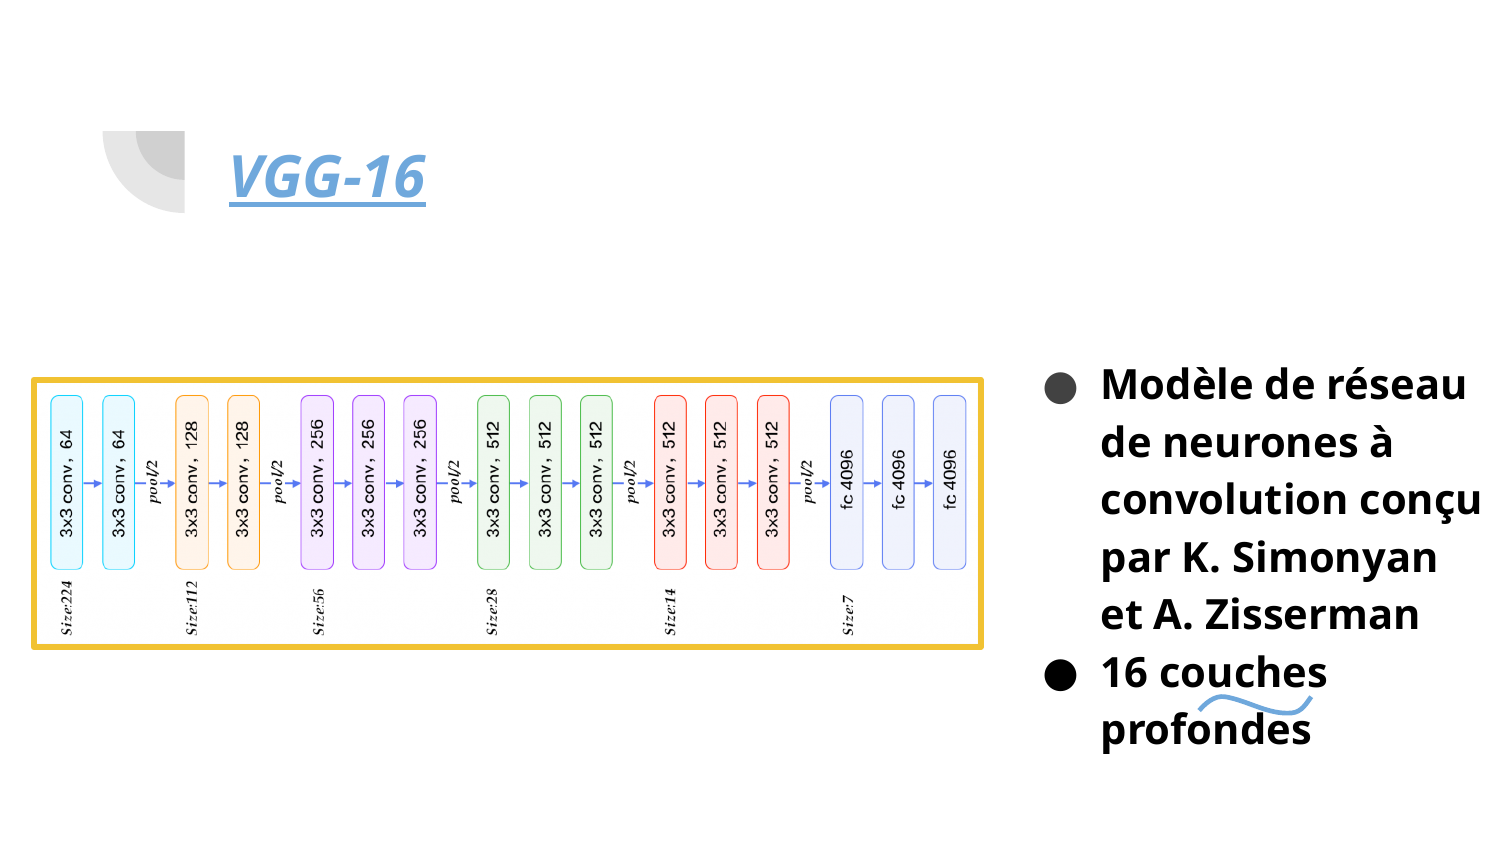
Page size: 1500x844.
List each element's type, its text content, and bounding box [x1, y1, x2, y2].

title VGG-16 [213, 114, 1500, 279]
picture [36, 382, 978, 645]
text_box [1199, 696, 1312, 714]
list Modèle de réseau de neurones à convolution conçu par K. Simonyan et A. Zisserman 16 couches profondes [1010, 335, 1500, 753]
